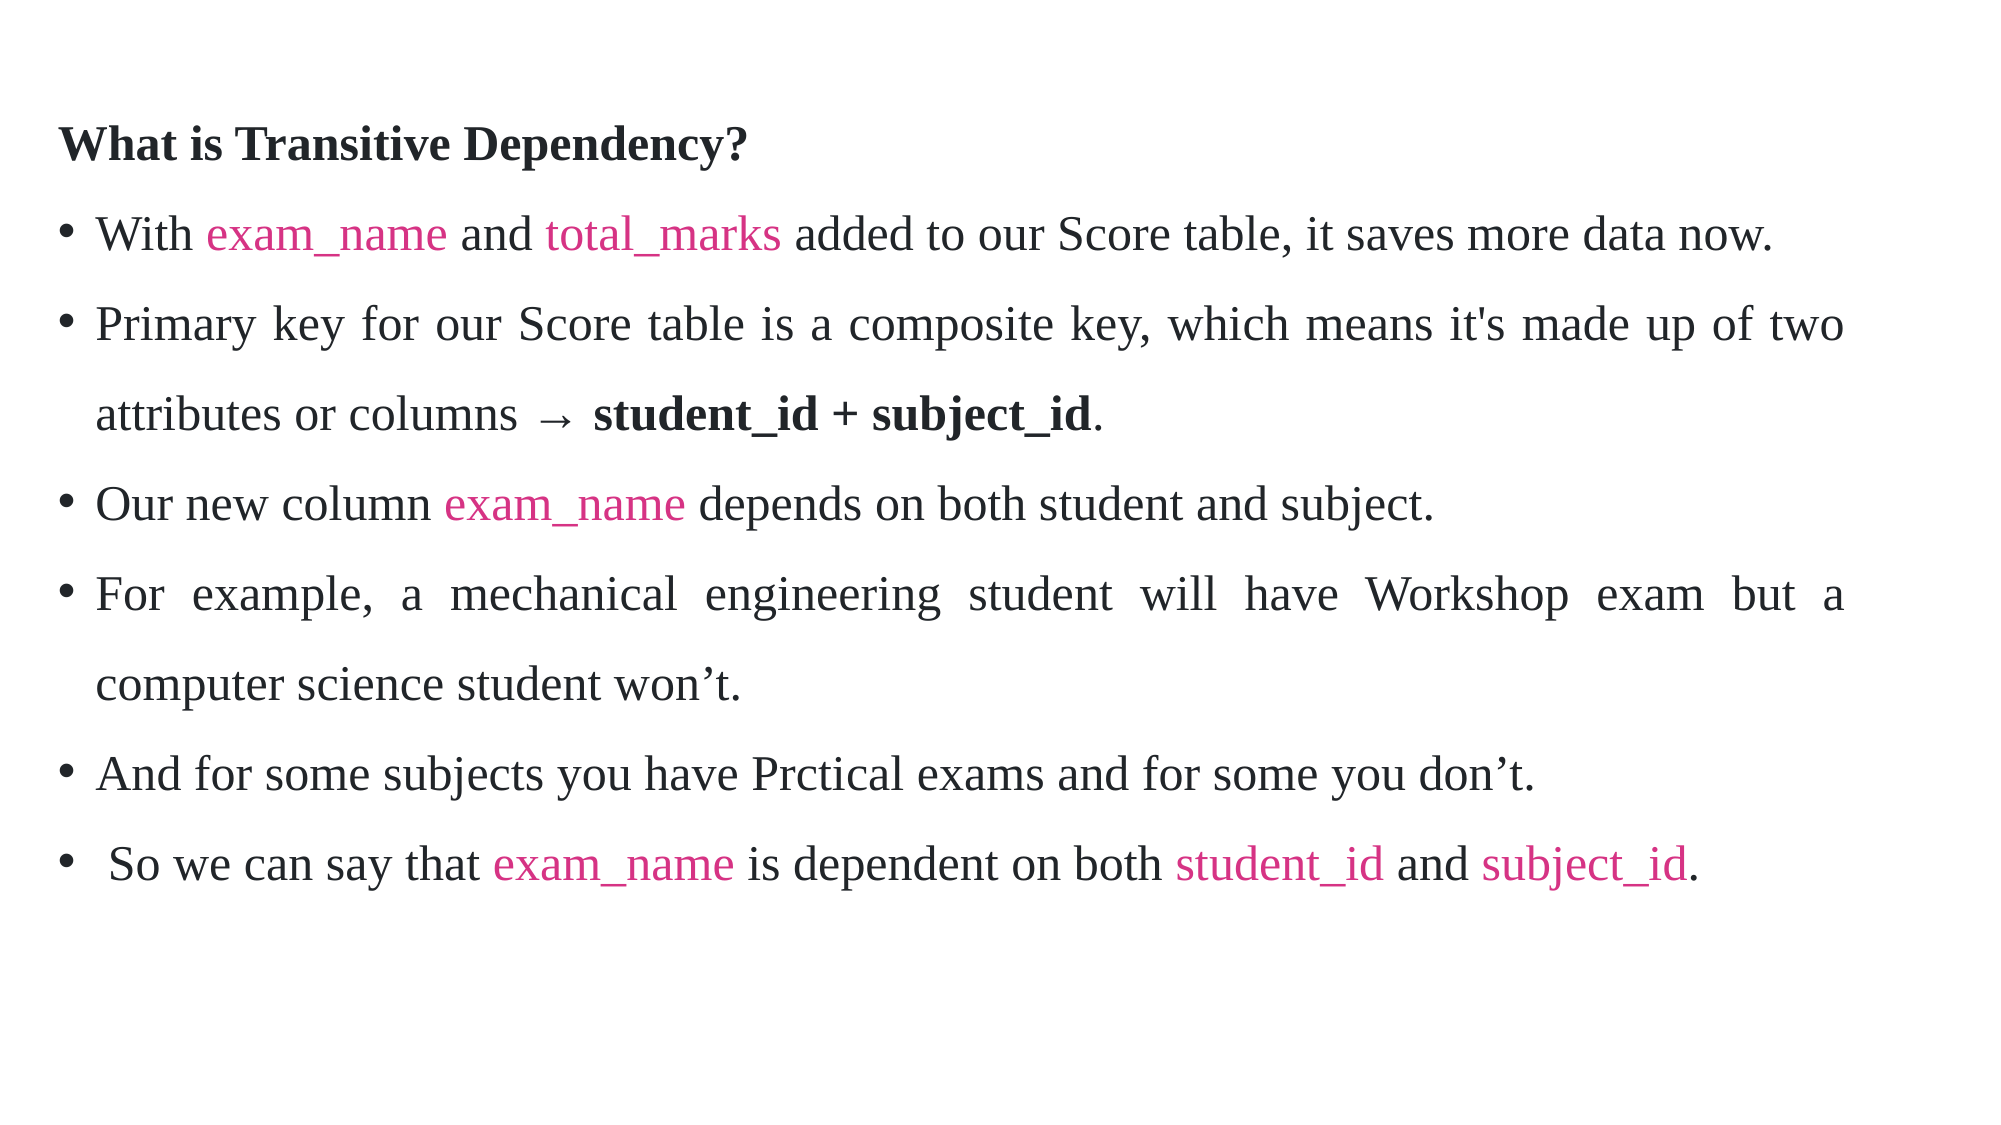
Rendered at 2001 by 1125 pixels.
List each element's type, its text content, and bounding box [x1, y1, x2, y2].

list What is Transitive Dependency? With exam_name and total_marks added to our Score table, it saves more data now. Primary key for our Score table is a composite key, which means it's made up of two attributes or columns → student_id + subject_id. Our new column exam_name depends on both student and subject. For example, a mechanical engineering student will have Workshop exam but a computer science student won’t. And for some subjects you have Prctical exams and for some you don’t. So we can say that exam_name is dependent on both student_id and subject_id. [57, 54, 1846, 917]
